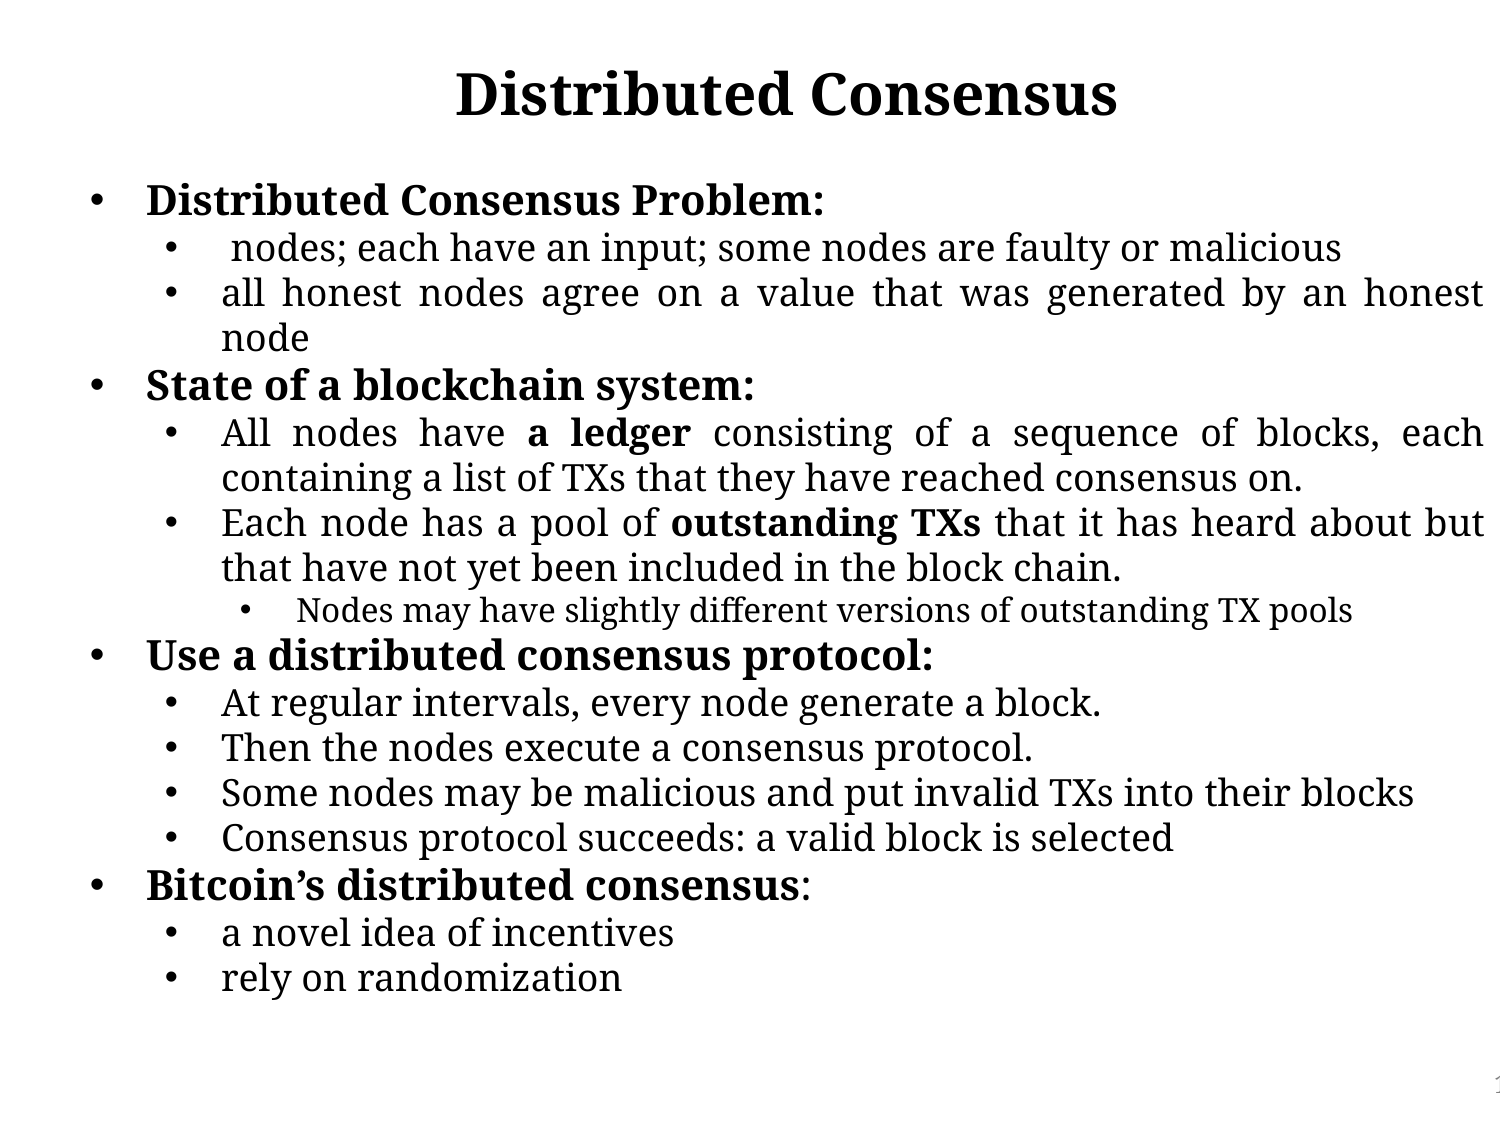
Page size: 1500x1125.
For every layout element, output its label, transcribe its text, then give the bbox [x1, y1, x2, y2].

text_box Distributed Consensus [0, 49, 1500, 135]
